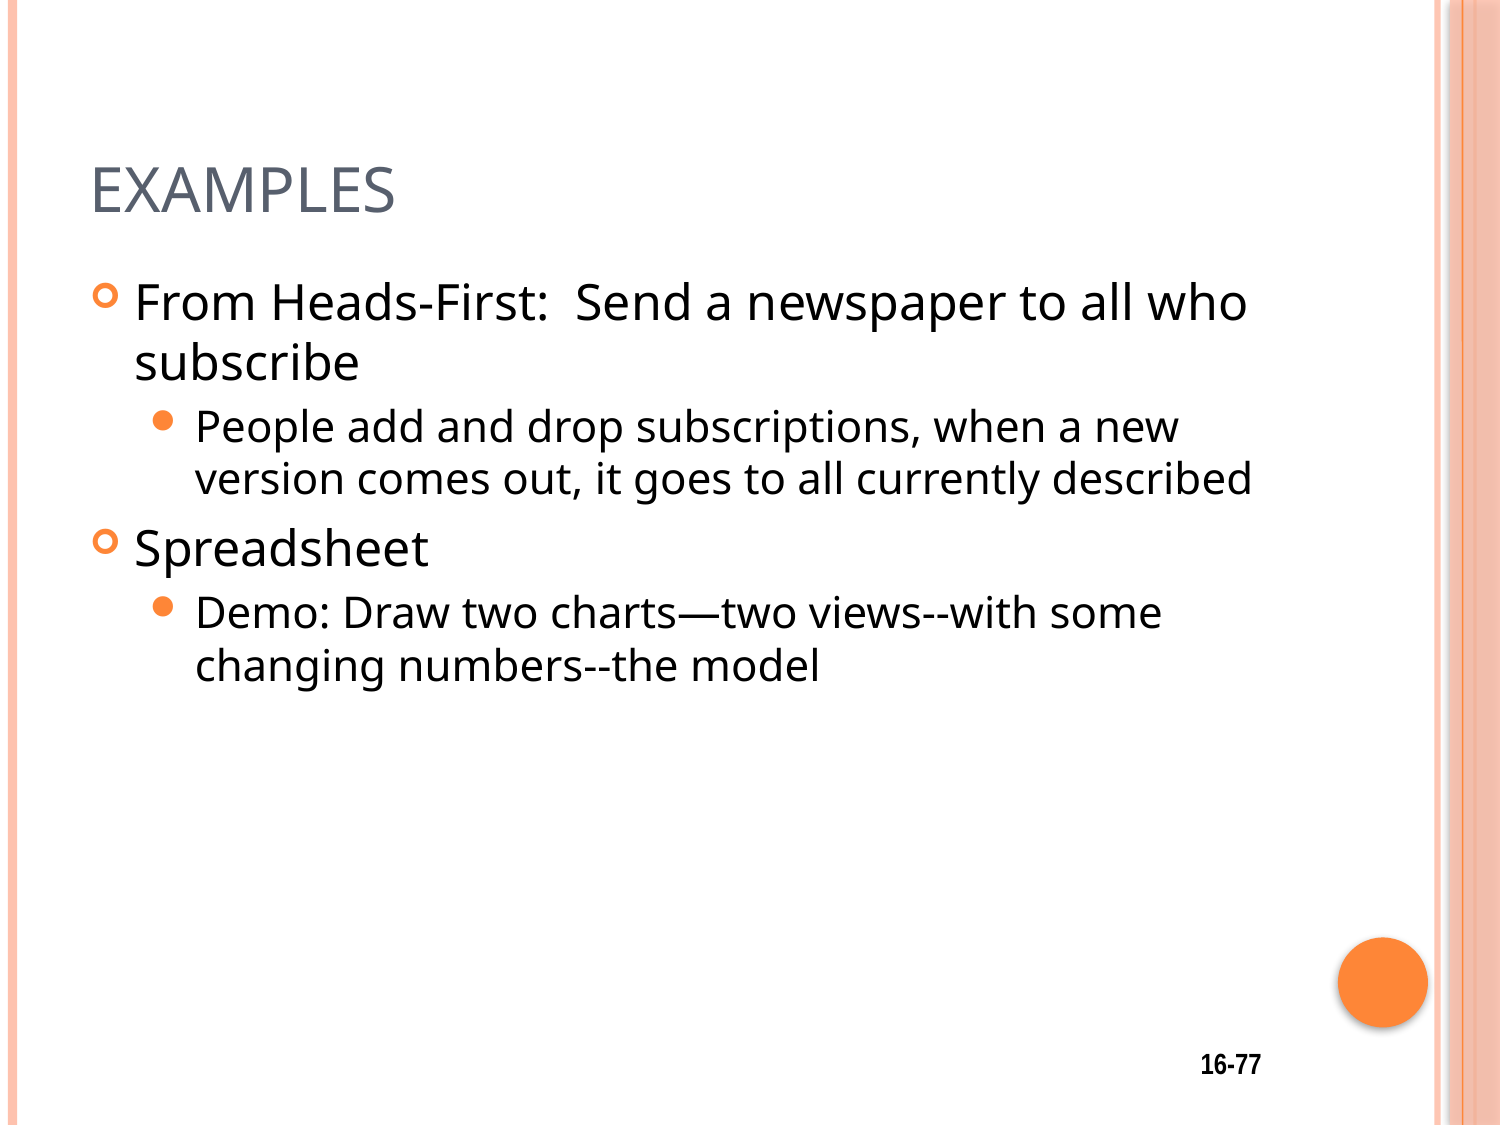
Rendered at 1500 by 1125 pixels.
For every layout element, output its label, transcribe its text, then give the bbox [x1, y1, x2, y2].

list From Heads-First: Send a newspaper to all who subscribe People add and drop subscriptions, when a new version comes out, it goes to all currently described Spreadsheet Demo: Draw two charts—two views--with some changing numbers--the model [75, 262, 1300, 1062]
slide_number 16-77 [1074, 1025, 1388, 1100]
title Examples [75, 45, 1300, 233]
